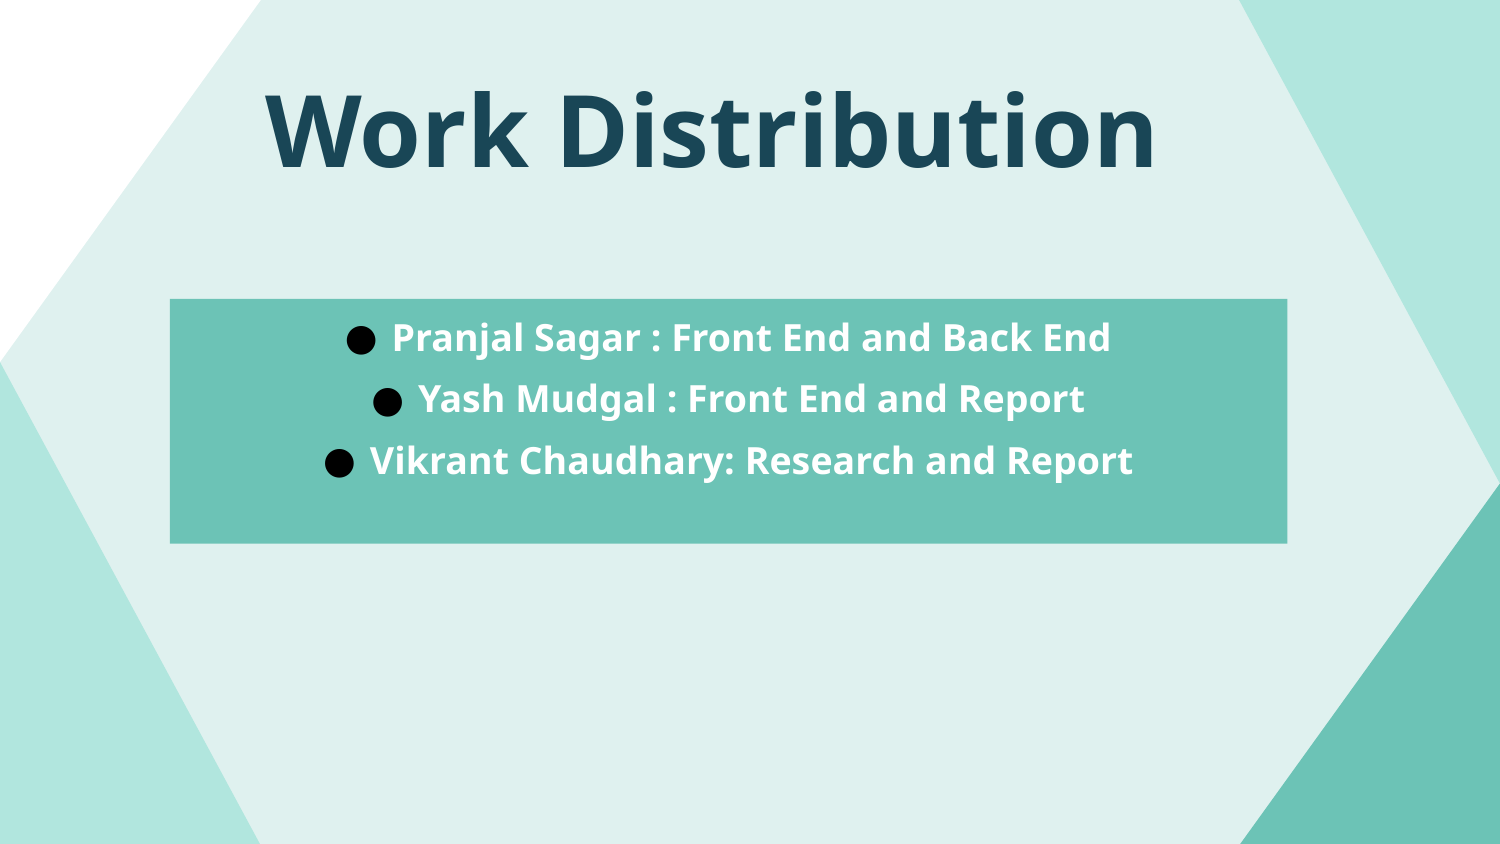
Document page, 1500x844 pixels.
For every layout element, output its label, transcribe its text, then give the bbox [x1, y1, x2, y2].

title Work Distribution [79, 16, 1346, 203]
list Pranjal Sagar : Front End and Back End Yash Mudgal : Front End and Report Vikrant Chaudhary: Research and Report [169, 298, 1288, 544]
